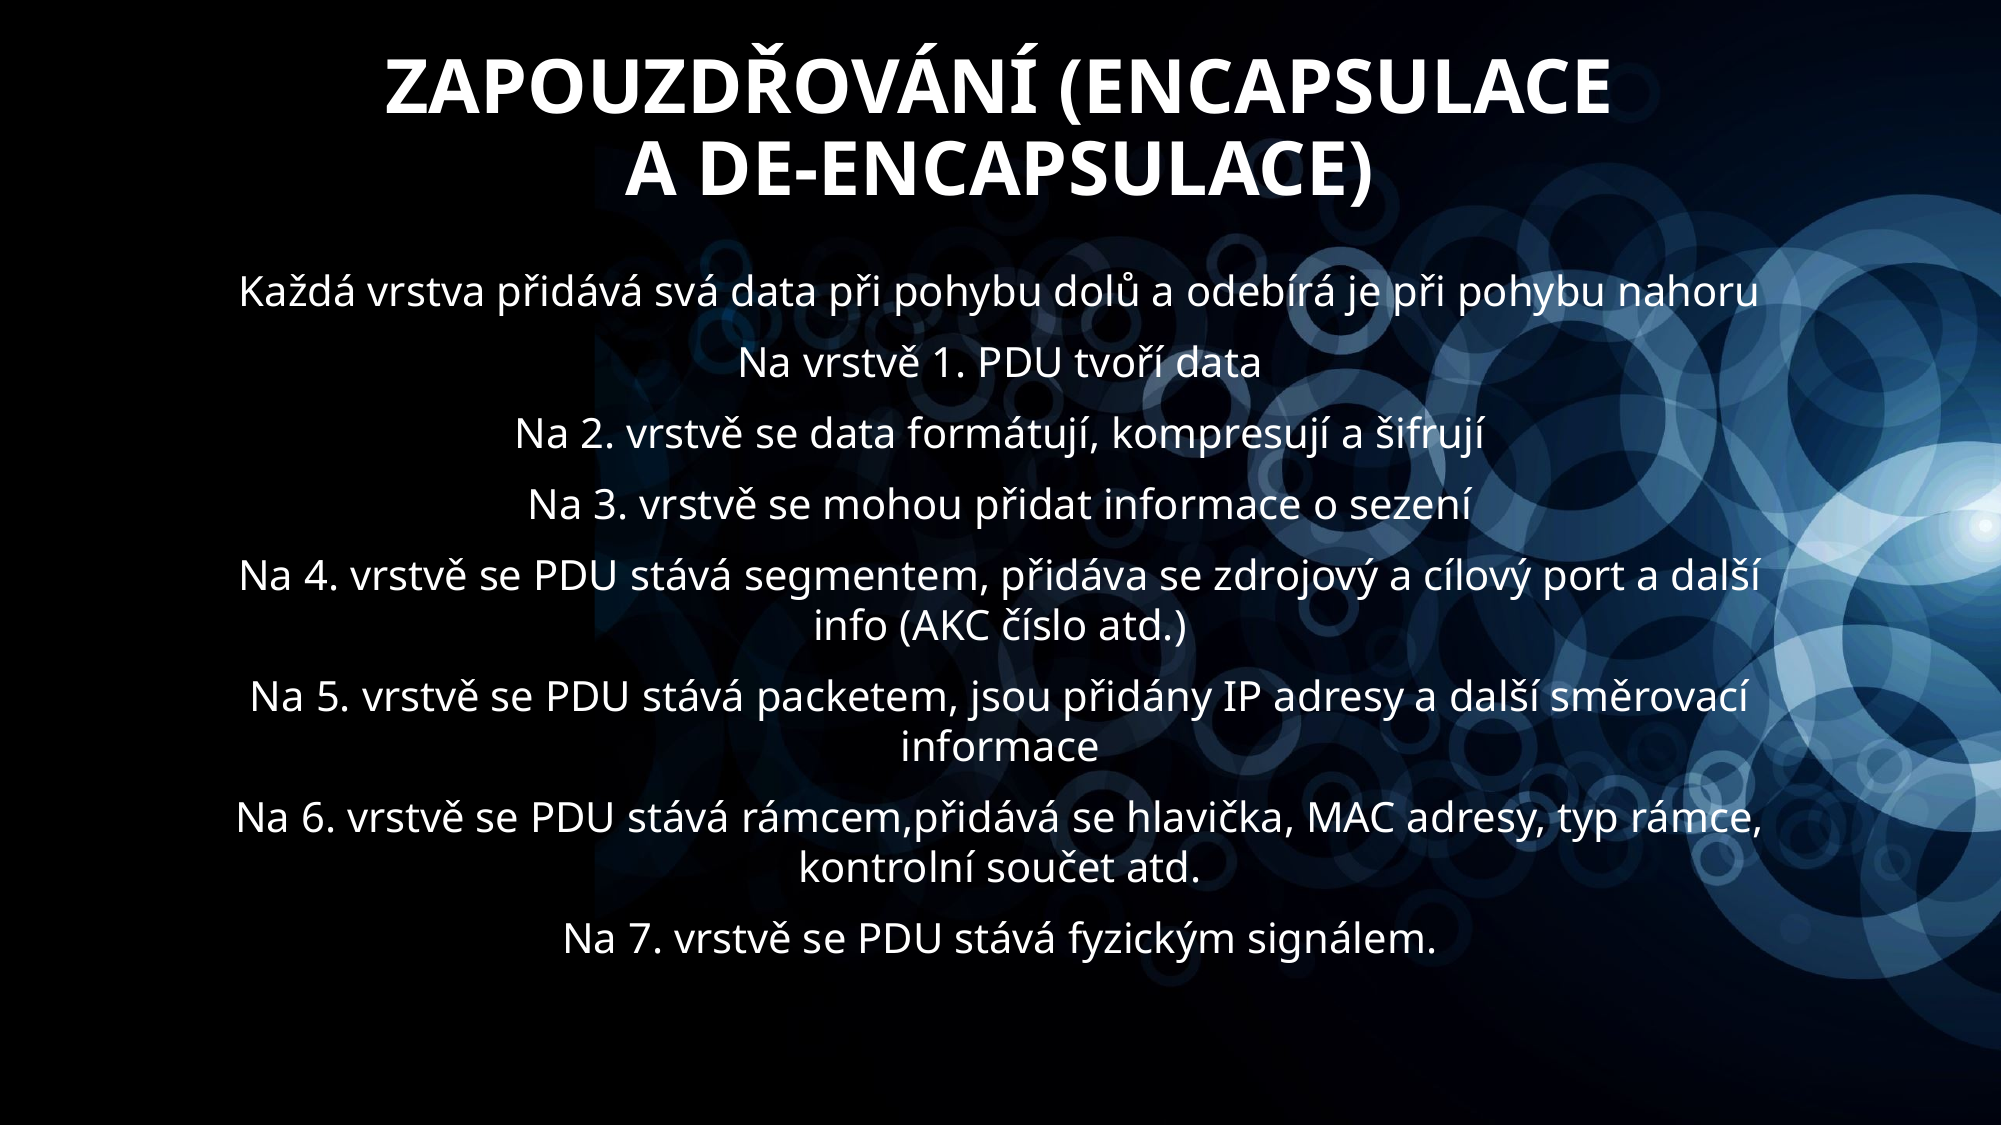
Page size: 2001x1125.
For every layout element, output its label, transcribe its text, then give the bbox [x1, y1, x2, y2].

title Zapouzdřování (ENCAPSULACE a de-encapsulace) [0, 90, 587, 219]
text_box Každá vrstva přidává svá data při pohybu dolů a odebírá je při pohybu nahoru Na vrstvě 1. PDU tvoří data Na 2. vrstvě se data formátují, kompresují a šifrují Na 3. vrstvě se mohou přidat informace o sezení Na 4. vrstvě se PDU stává segmentem, přidáva se zdrojový a cílový port a další info (AKC číslo atd.) Na 5. vrstvě se PDU stává packetem, jsou přidány IP adresy a další směrovací informace Na 6. vrstvě se PDU stává rámcem,přidává se hlavička, MAC adresy, typ rámce, kontrolní součet atd. Na 7. vrstvě se PDU stává fyzickým signálem. [204, 257, 587, 456]
picture [594, 0, 2001, 1125]
